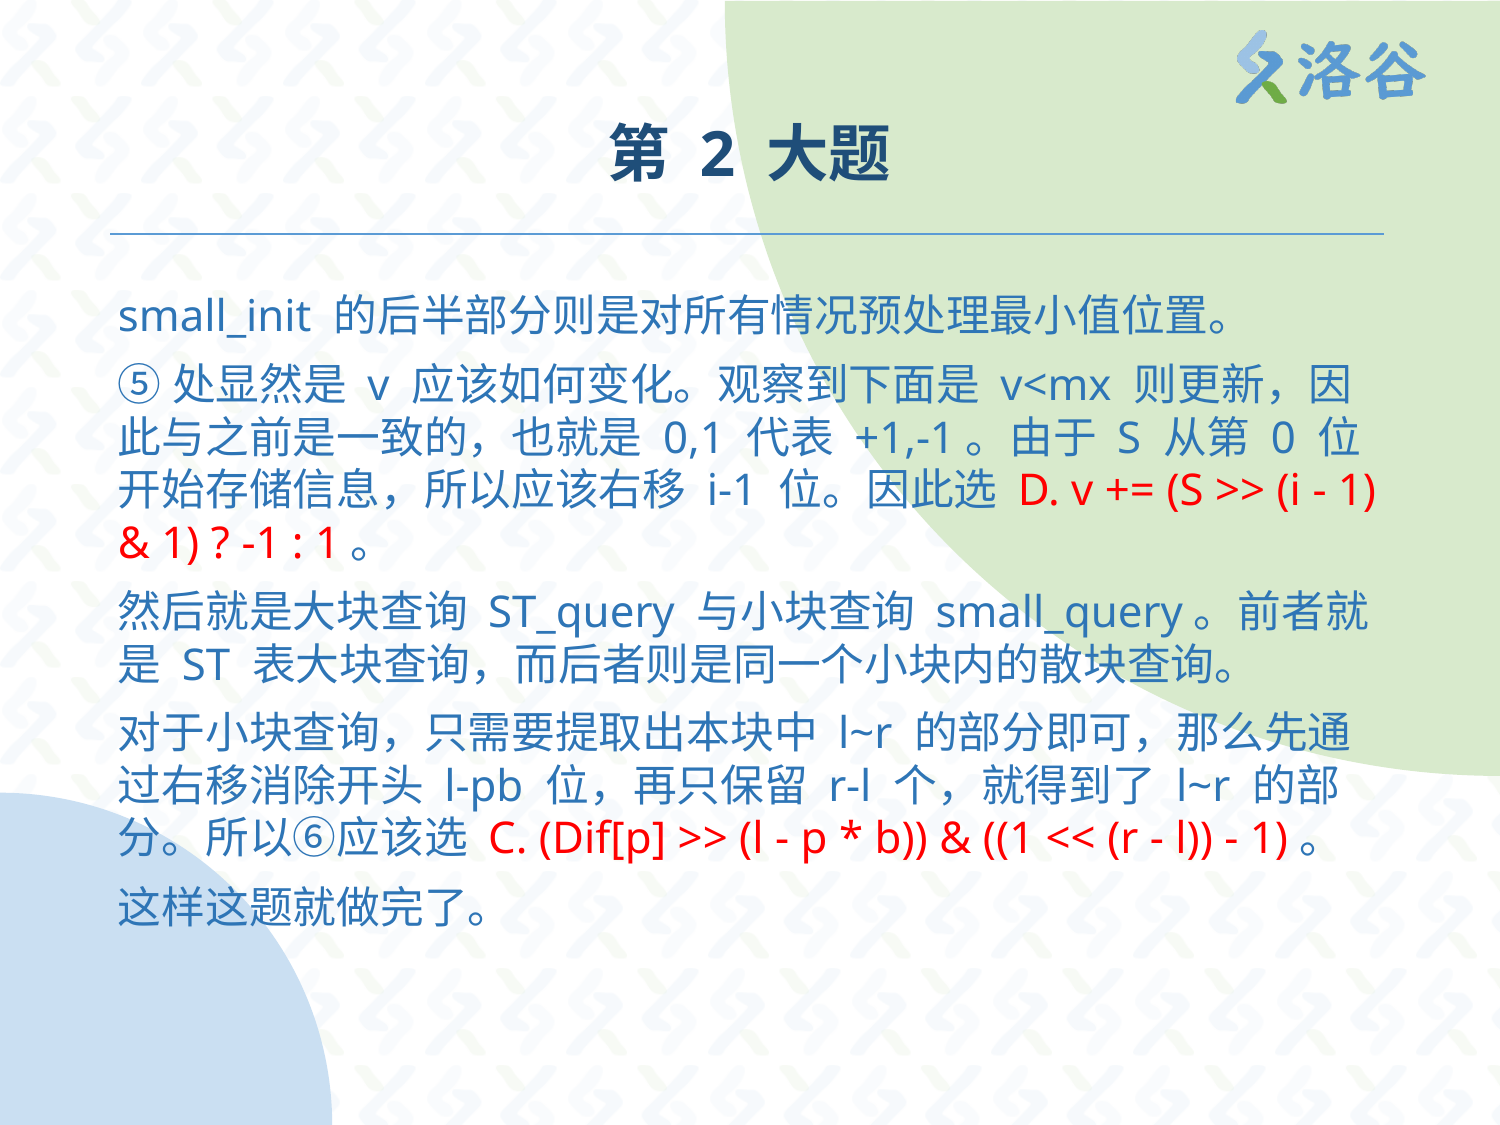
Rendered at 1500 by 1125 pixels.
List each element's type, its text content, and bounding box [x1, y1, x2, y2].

list small_init 的后半部分则是对所有情况预处理最小值位置。 ⑤处显然是 v 应该如何变化。观察到下面是 v<mx 则更新，因此与之前是一致的，也就是 0,1 代表 +1,-1。由于 S 从第 0 位开始存储信息，所以应该右移 i-1 位。因此选 D. v += (S >> (i - 1) & 1) ? -1 : 1。 然后就是大块查询 ST_query 与小块查询 small_query。前者就是 ST 表大块查询，而后者则是同一个小块内的散块查询。 对于小块查询，只需要提取出本块中 l~r 的部分即可，那么先通过右移消除开头 l-pb 位，再只保留 r-l 个，就得到了 l~r 的部分。所以⑥应该选 C. (Dif[p] >> (l - p * b)) & ((1 << (r - l)) - 1)。 这样这题就做完了。 [102, 280, 1398, 1014]
picture [1235, 26, 1427, 108]
title 第 2 大题 [102, 77, 1397, 198]
